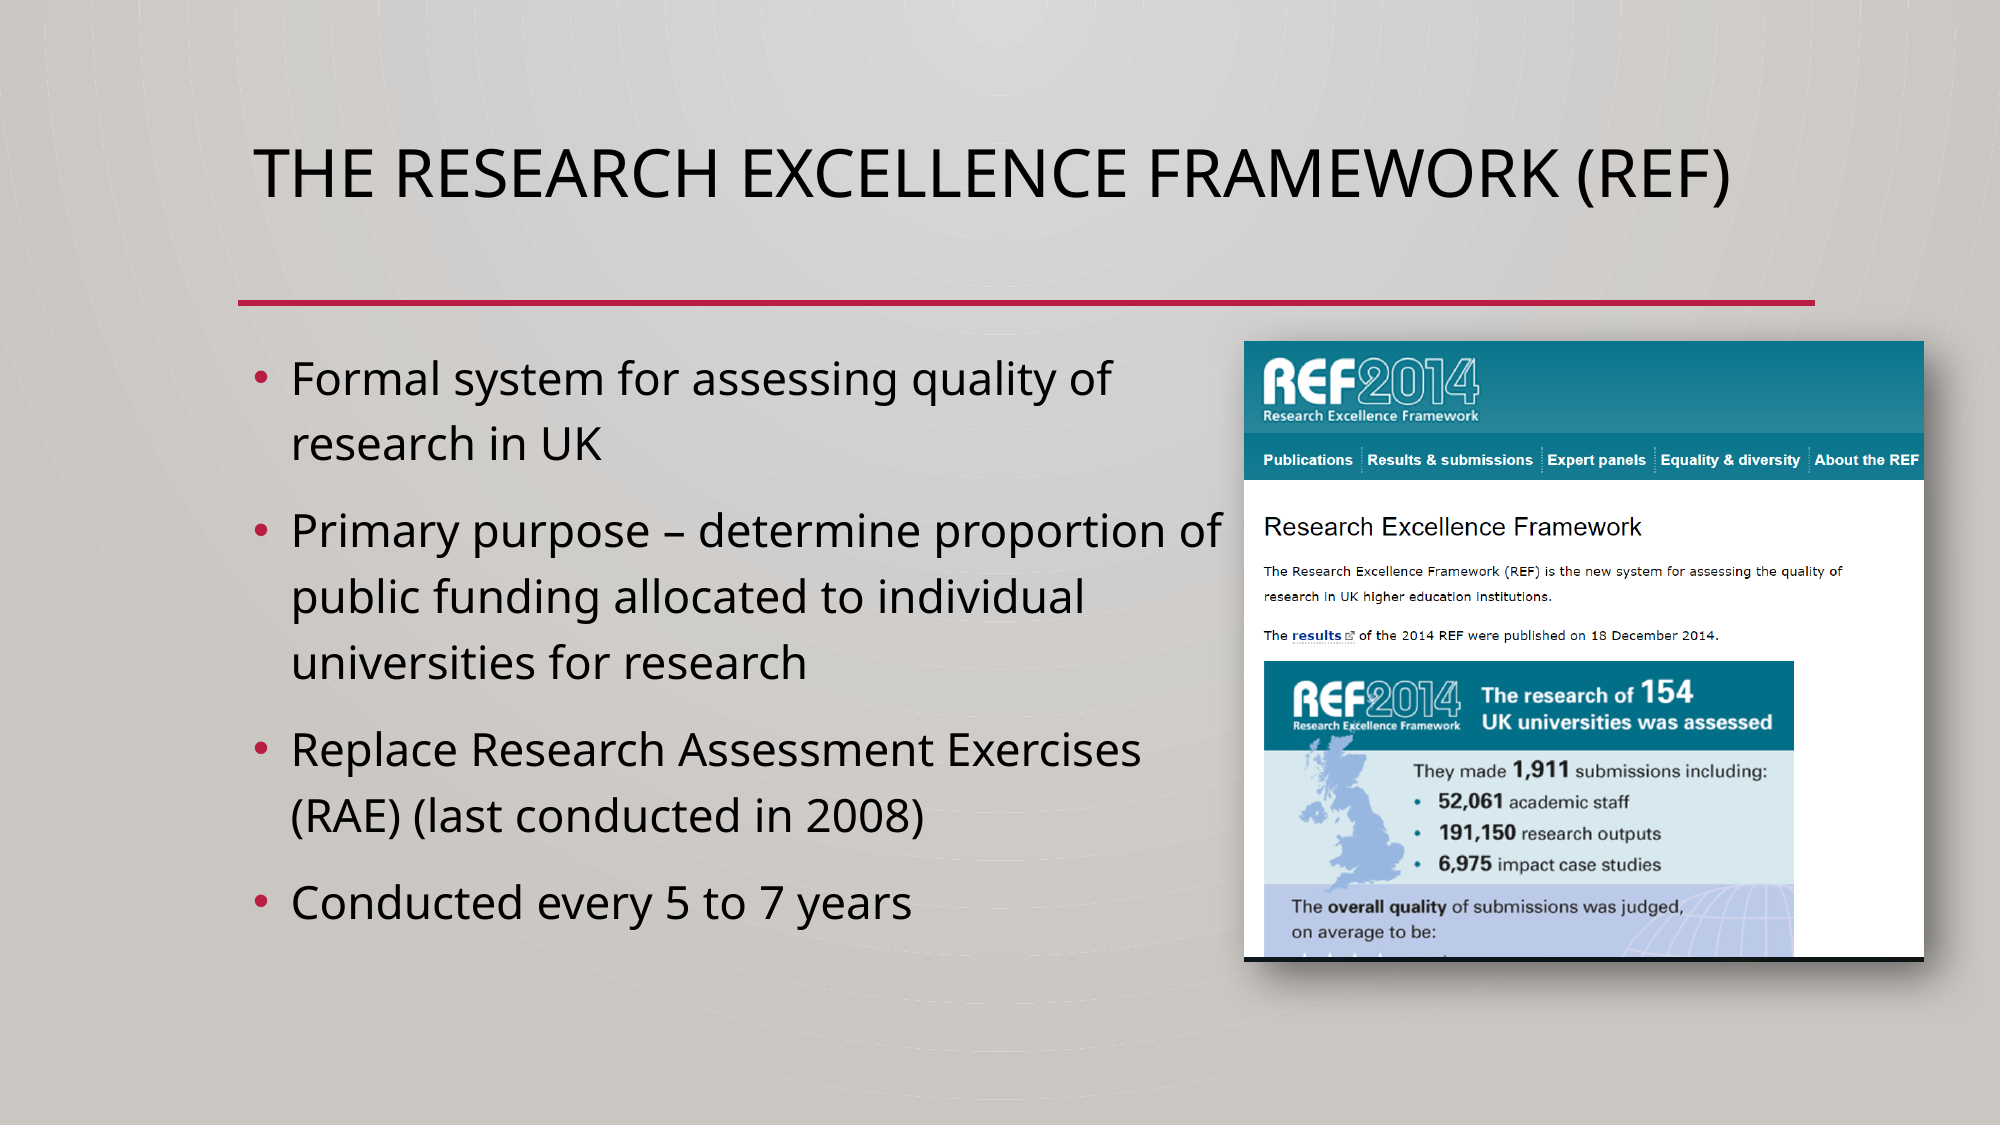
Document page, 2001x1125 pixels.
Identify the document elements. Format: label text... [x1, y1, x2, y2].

picture [1244, 350, 1924, 442]
title THE RESEARCH EXCELLENCE FRAMEWORK (REF) [238, 131, 1814, 305]
picture [1244, 448, 1924, 963]
list Formal system for assessing quality of research in UK Primary purpose – determine proportion of public funding allocated to individual universities for research Replace Research Assessment Exercises (RAE) (last conducted in 2008) Conducted every 5 to 7 years [238, 330, 1245, 897]
